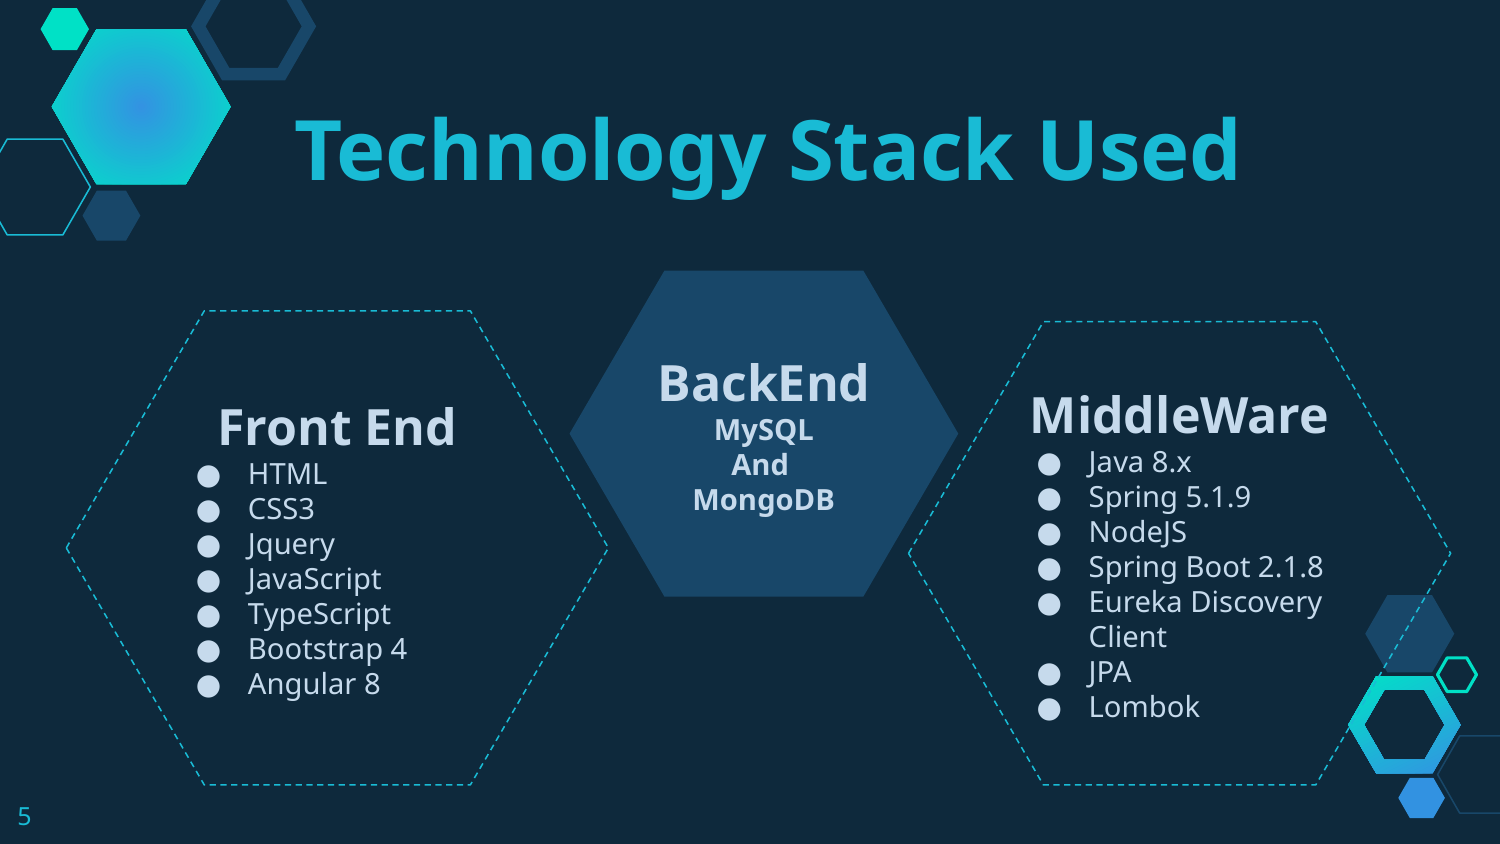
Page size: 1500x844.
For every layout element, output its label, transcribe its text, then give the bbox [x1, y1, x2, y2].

text_box BackEnd MySQL And MongoDB [569, 270, 959, 597]
text_box Front End HTML CSS3 Jquery JavaScript TypeScript Bootstrap 4 Angular 8 [66, 310, 609, 785]
slide_number 5 [2, 785, 93, 844]
text_box MiddleWare Java 8.x Spring 5.1.9 NodeJS Spring Boot 2.1.8 Eureka Discovery Client JPA Lombok [908, 321, 1451, 785]
title Technology Stack Used [279, 106, 1321, 213]
